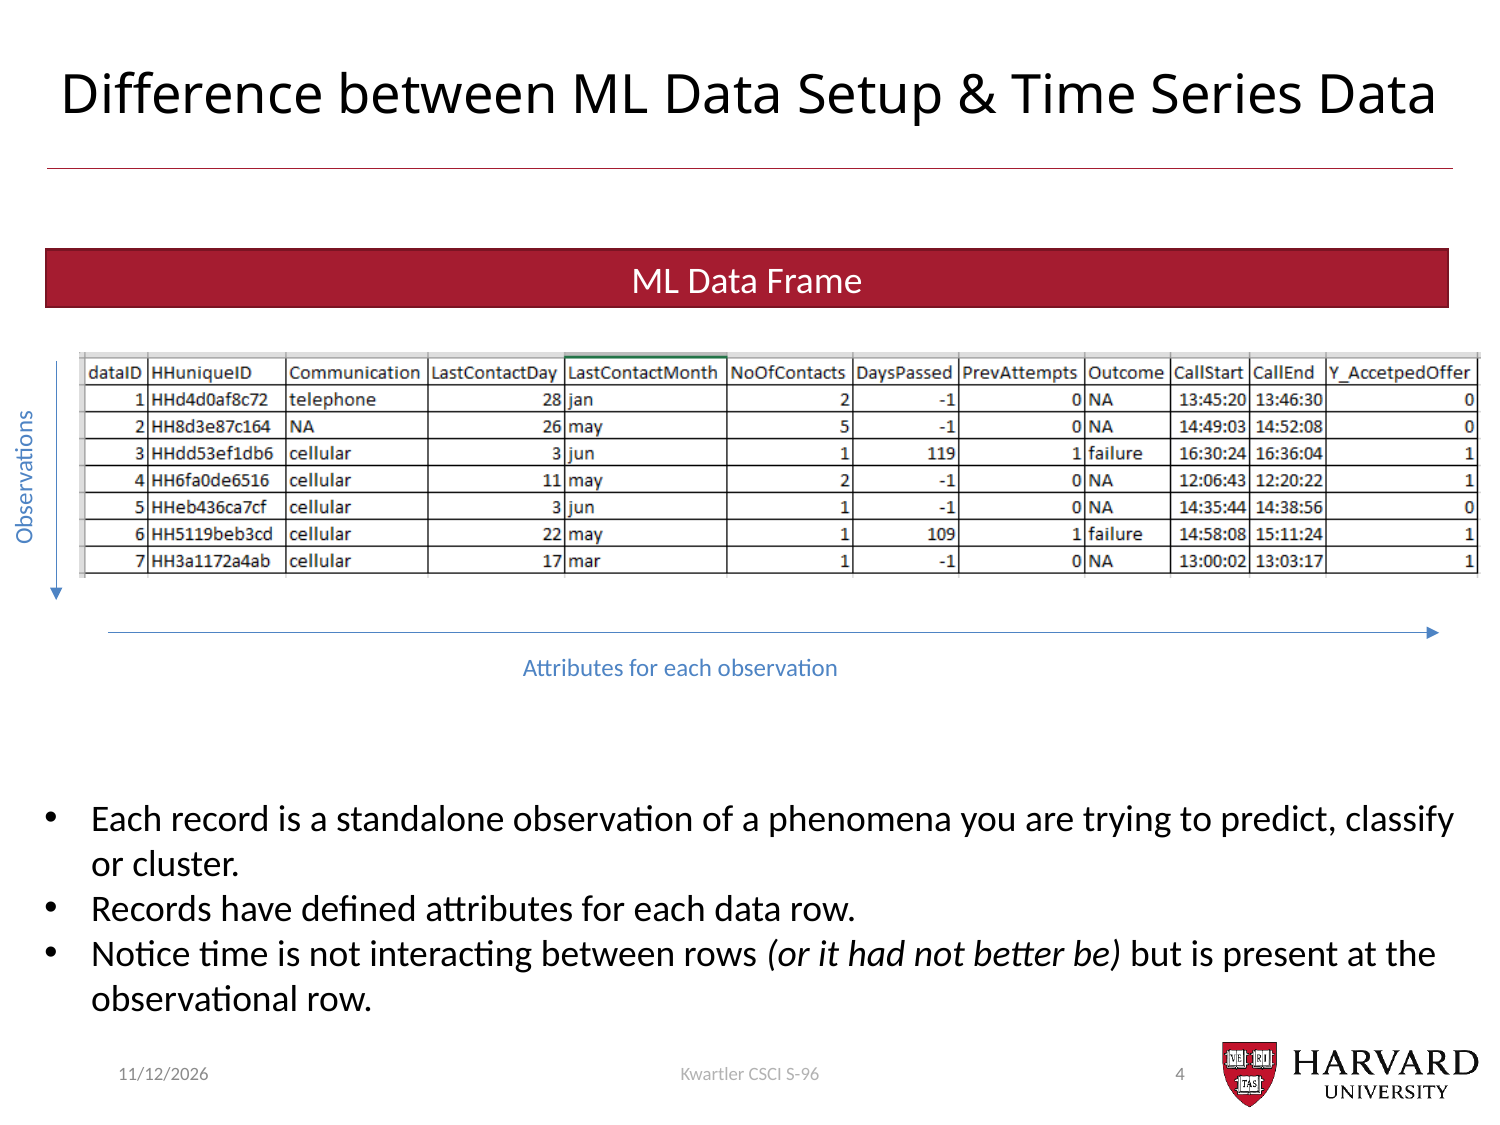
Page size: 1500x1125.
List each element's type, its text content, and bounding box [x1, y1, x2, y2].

text_box Attributes for each observation [508, 643, 854, 689]
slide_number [103, 1042, 441, 1103]
text_box Each record is a standalone observation of a phenomena you are trying to predict, classify or cluster. Records have defined attributes for each data row. Notice time is not interacting between rows (or it had not better be) but is present at the observational row. [29, 786, 1500, 1027]
picture [79, 352, 1481, 578]
slide_number 4 [1059, 1042, 1200, 1103]
text_box Observations [0, 395, 45, 560]
footer Kwartler CSCI S-96 [496, 1042, 1004, 1103]
text_box ML Data Frame [45, 248, 1449, 308]
title Difference between ML Data Setup & Time Series Data [46, 59, 1460, 157]
picture [1200, 1027, 1500, 1125]
